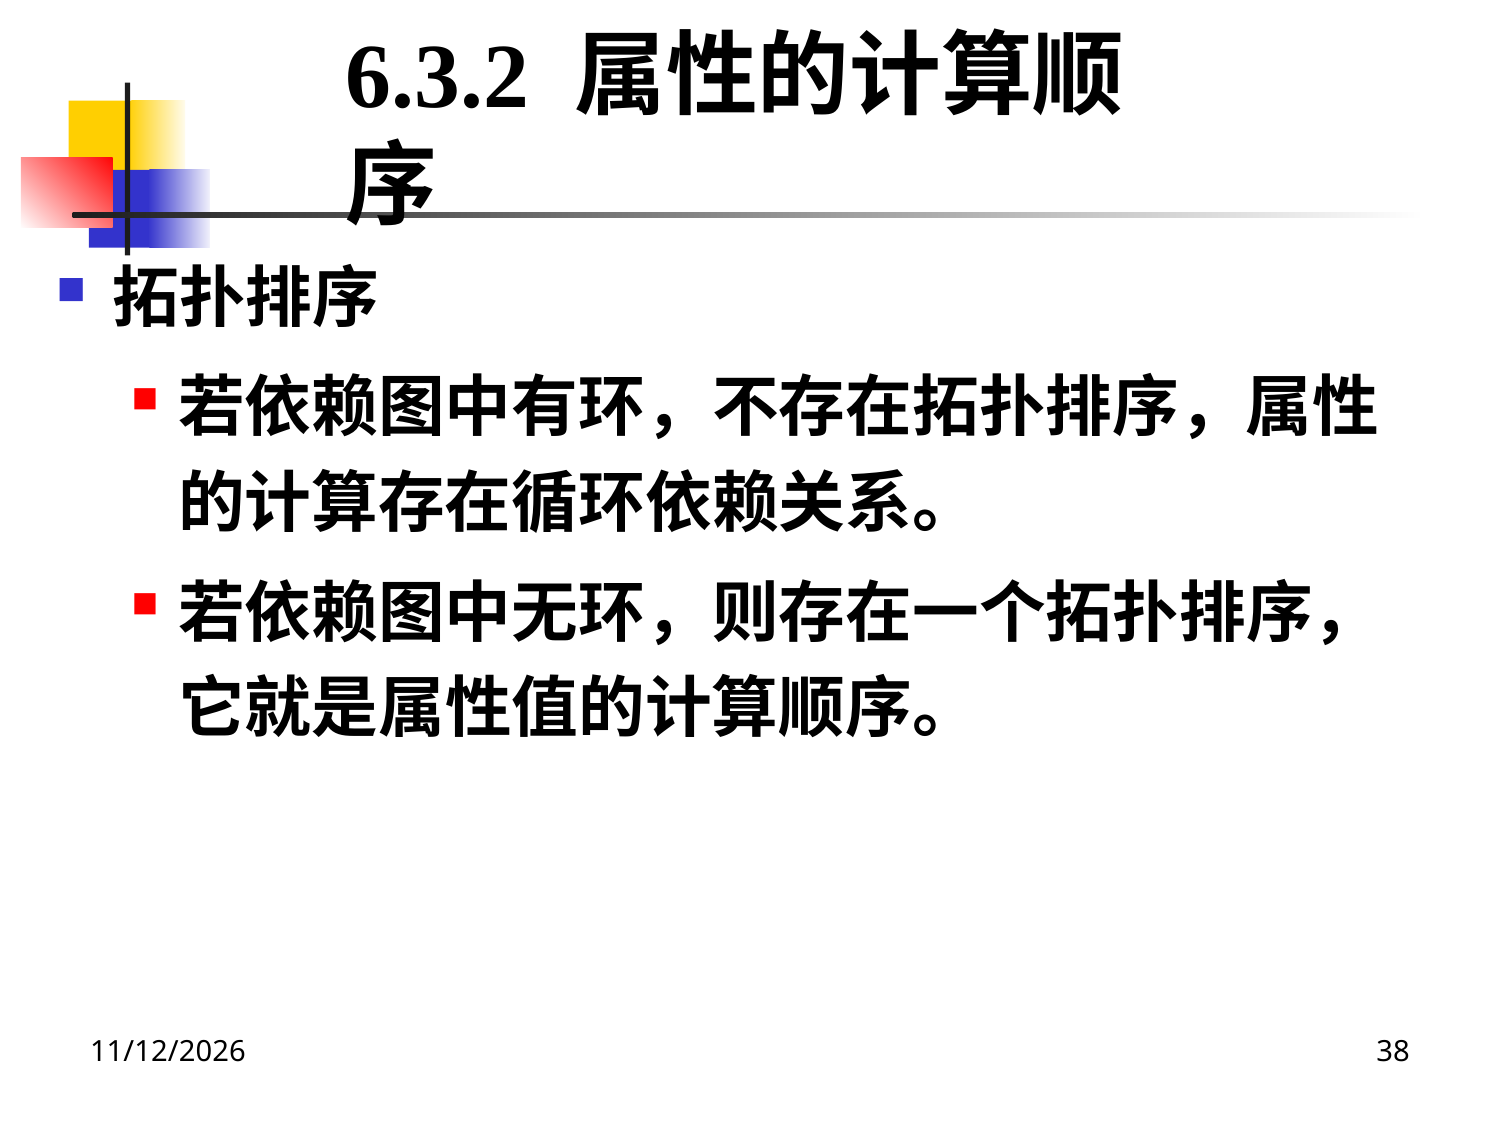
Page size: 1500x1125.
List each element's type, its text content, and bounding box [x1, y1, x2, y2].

title 6.3.2 属性的计算顺序 [330, 54, 1211, 197]
list 拓扑排序 若依赖图中有环，不存在拓扑排序，属性的计算存在循环依赖关系。 若依赖图中无环，则存在一个拓扑排序，它就是属性值的计算顺序。 [41, 231, 1459, 1024]
slide_number 38 [1074, 1024, 1425, 1103]
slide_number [75, 1024, 425, 1103]
